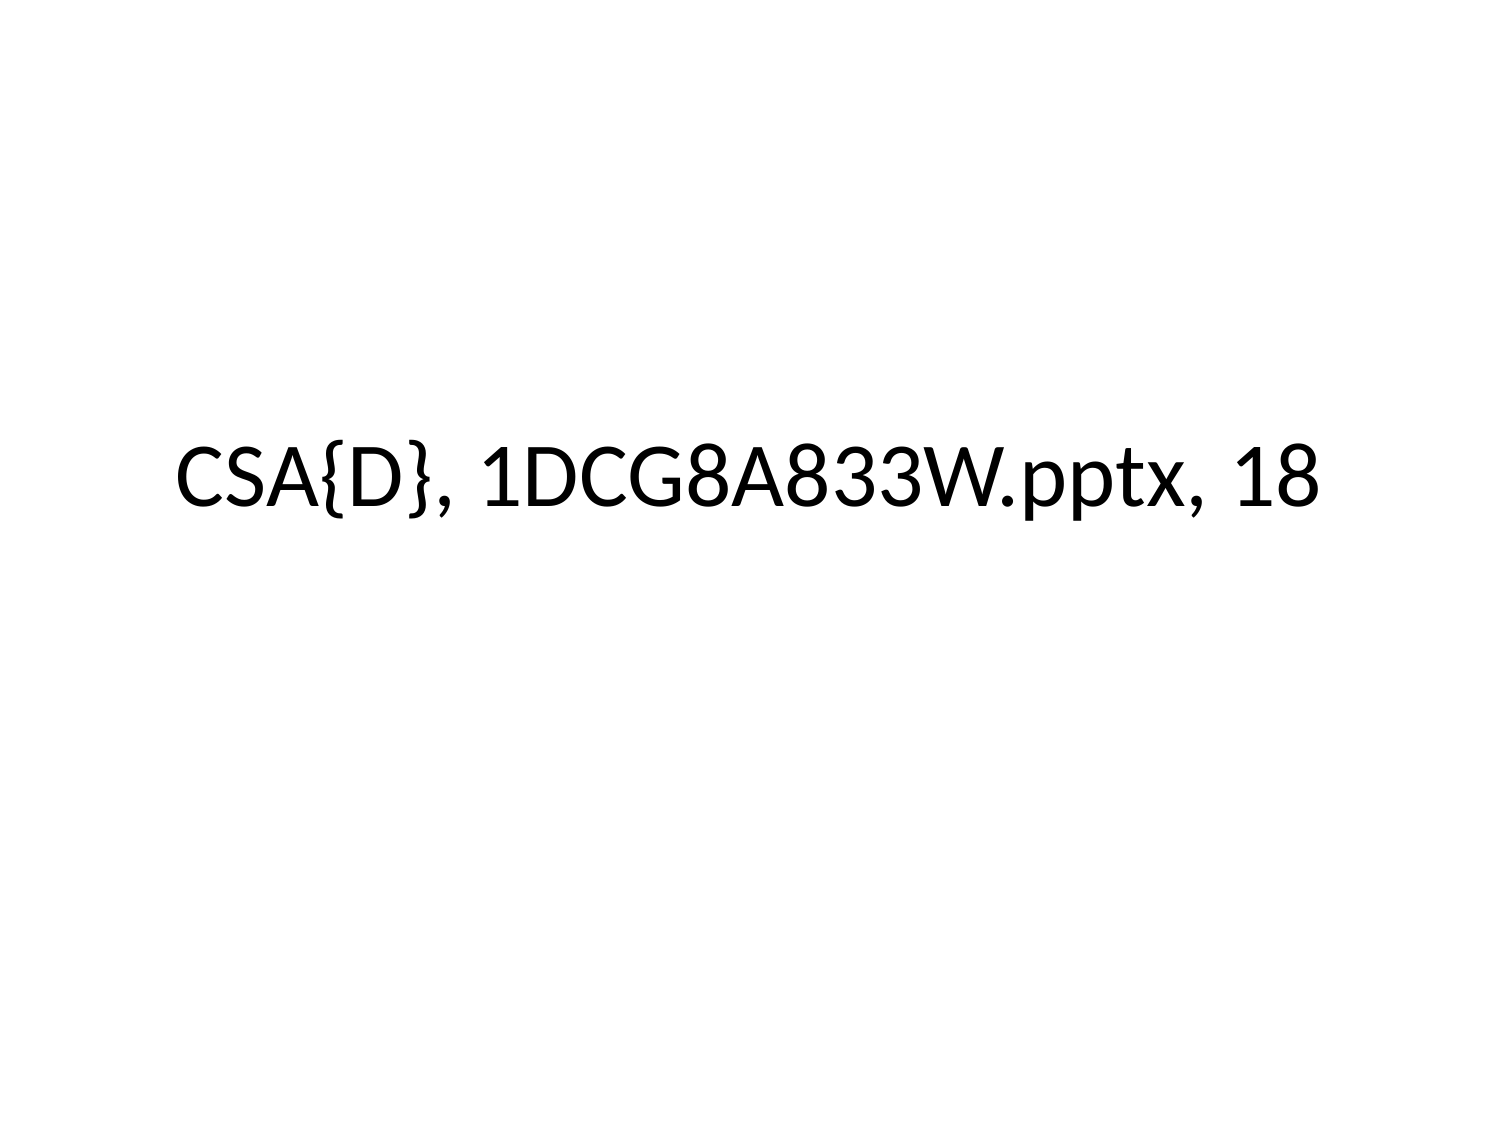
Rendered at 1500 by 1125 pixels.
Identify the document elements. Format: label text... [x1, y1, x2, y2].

title CSA{D}, 1DCG8A833W.pptx, 18 [112, 349, 1388, 591]
